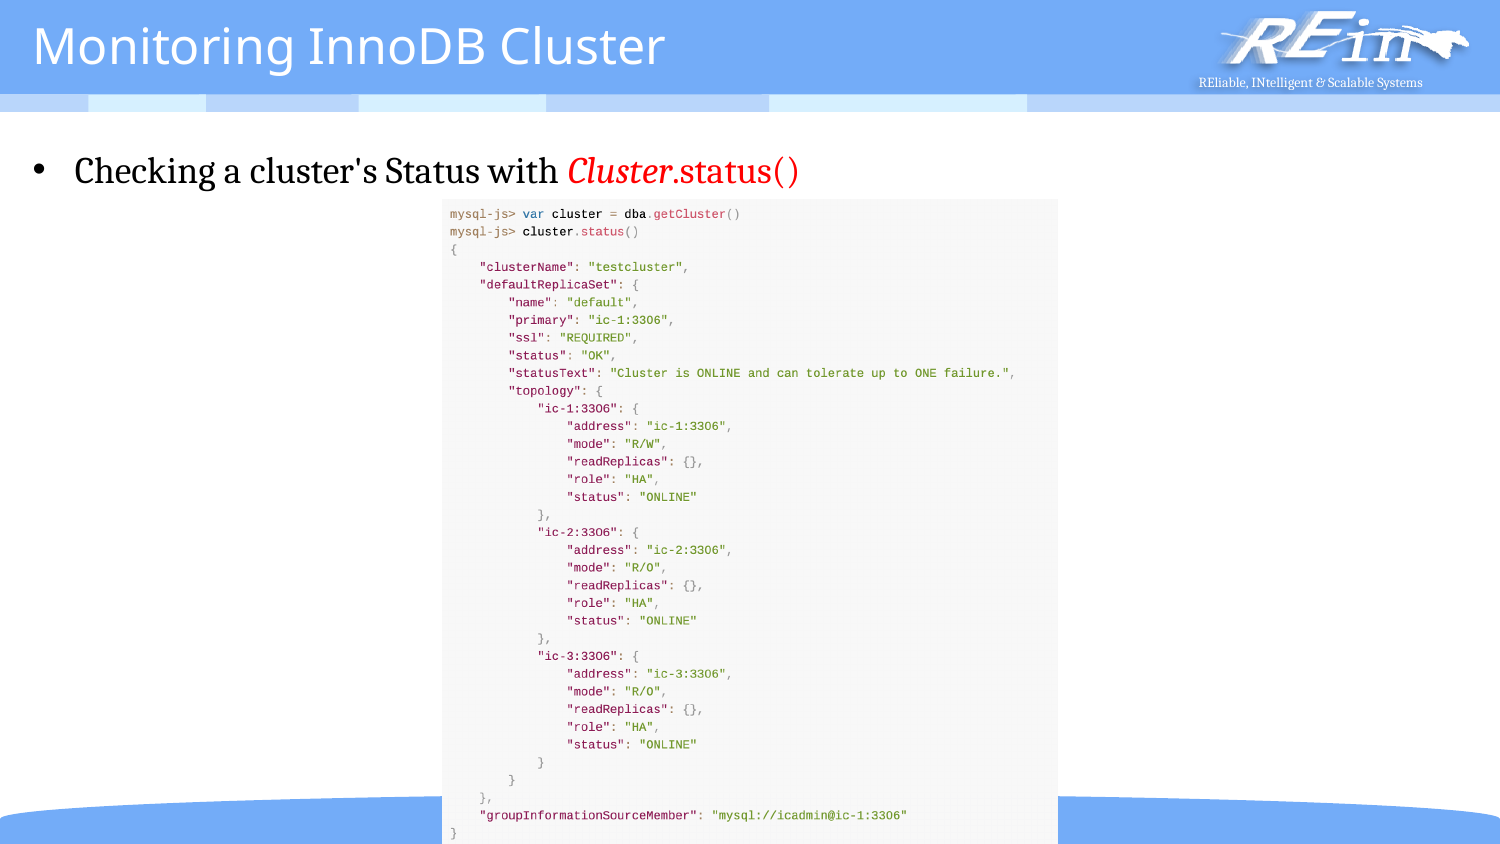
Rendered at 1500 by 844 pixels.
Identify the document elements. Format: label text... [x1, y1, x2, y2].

list Checking a cluster's Status with Cluster.status() [17, 138, 1459, 786]
picture [442, 199, 1058, 844]
title Monitoring InnoDB Cluster [17, 10, 975, 79]
